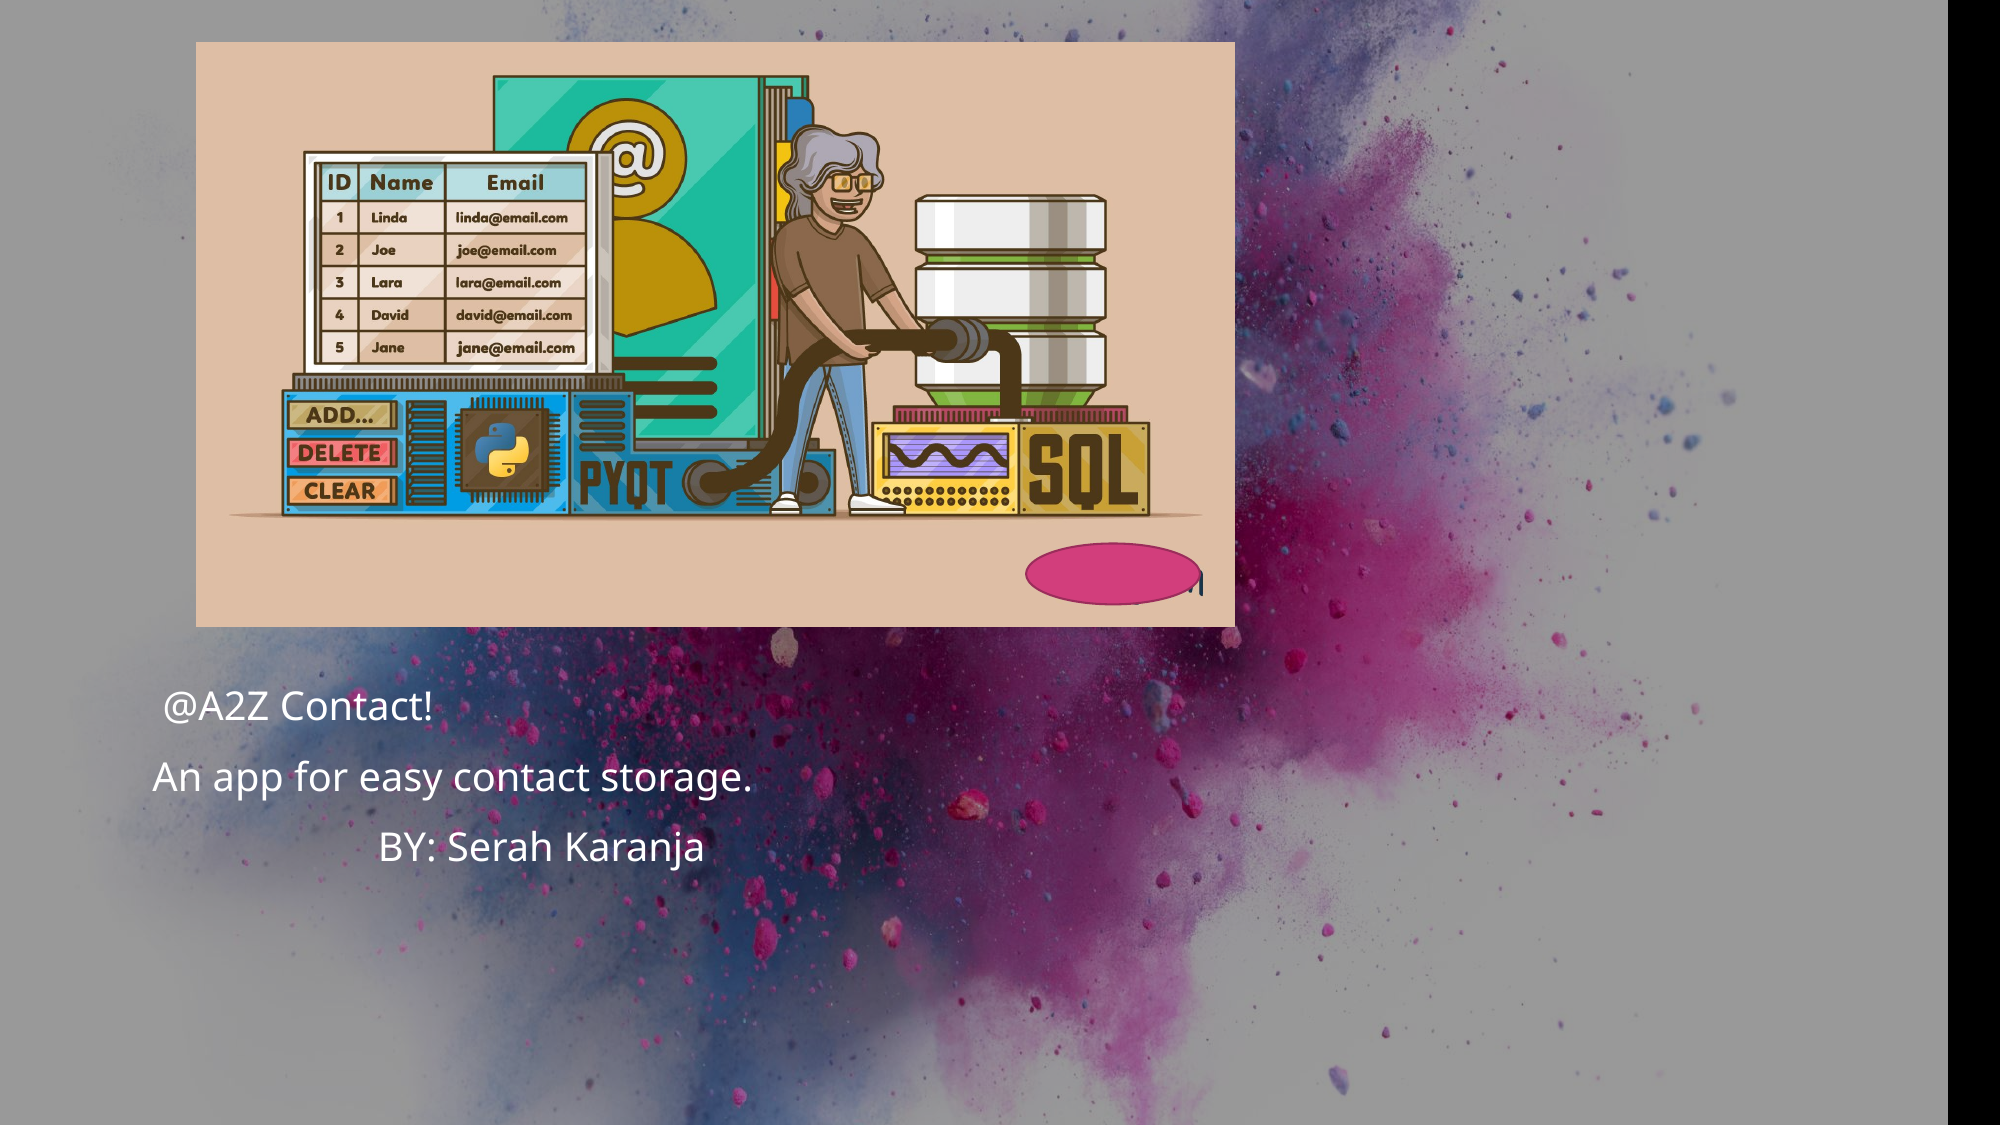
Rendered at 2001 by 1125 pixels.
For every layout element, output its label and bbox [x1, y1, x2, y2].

text_box [1948, 0, 2000, 1125]
picture [0, 0, 1948, 1125]
